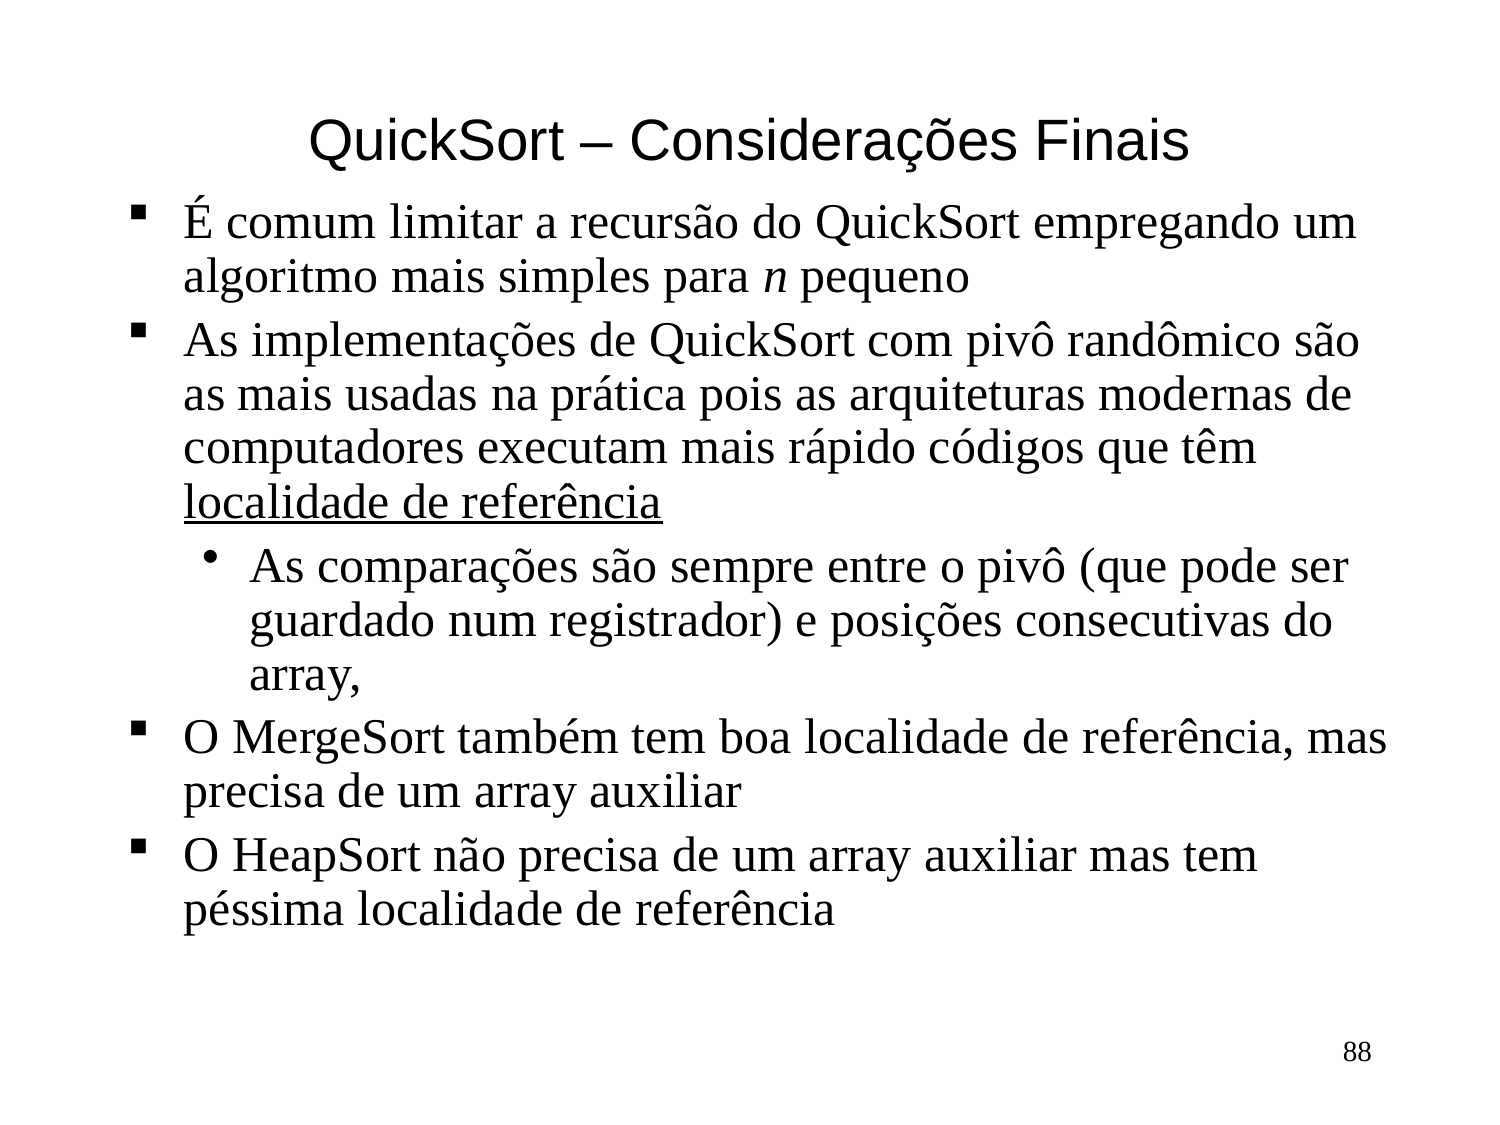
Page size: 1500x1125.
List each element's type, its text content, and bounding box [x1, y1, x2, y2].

slide_number 88 [1074, 1025, 1388, 1100]
list É comum limitar a recursão do QuickSort empregando um algoritmo mais simples para n pequeno As implementações de QuickSort com pivô randômico são as mais usadas na prática pois as arquiteturas modernas de computadores executam mais rápido códigos que têm localidade de referência As comparações são sempre entre o pivô (que pode ser guardado num registrador) e posições consecutivas do array, O MergeSort também tem boa localidade de referência, mas precisa de um array auxiliar O HeapSort não precisa de um array auxiliar mas tem péssima localidade de referência [112, 187, 1425, 1000]
title QuickSort – Considerações Finais [112, 99, 1388, 175]
